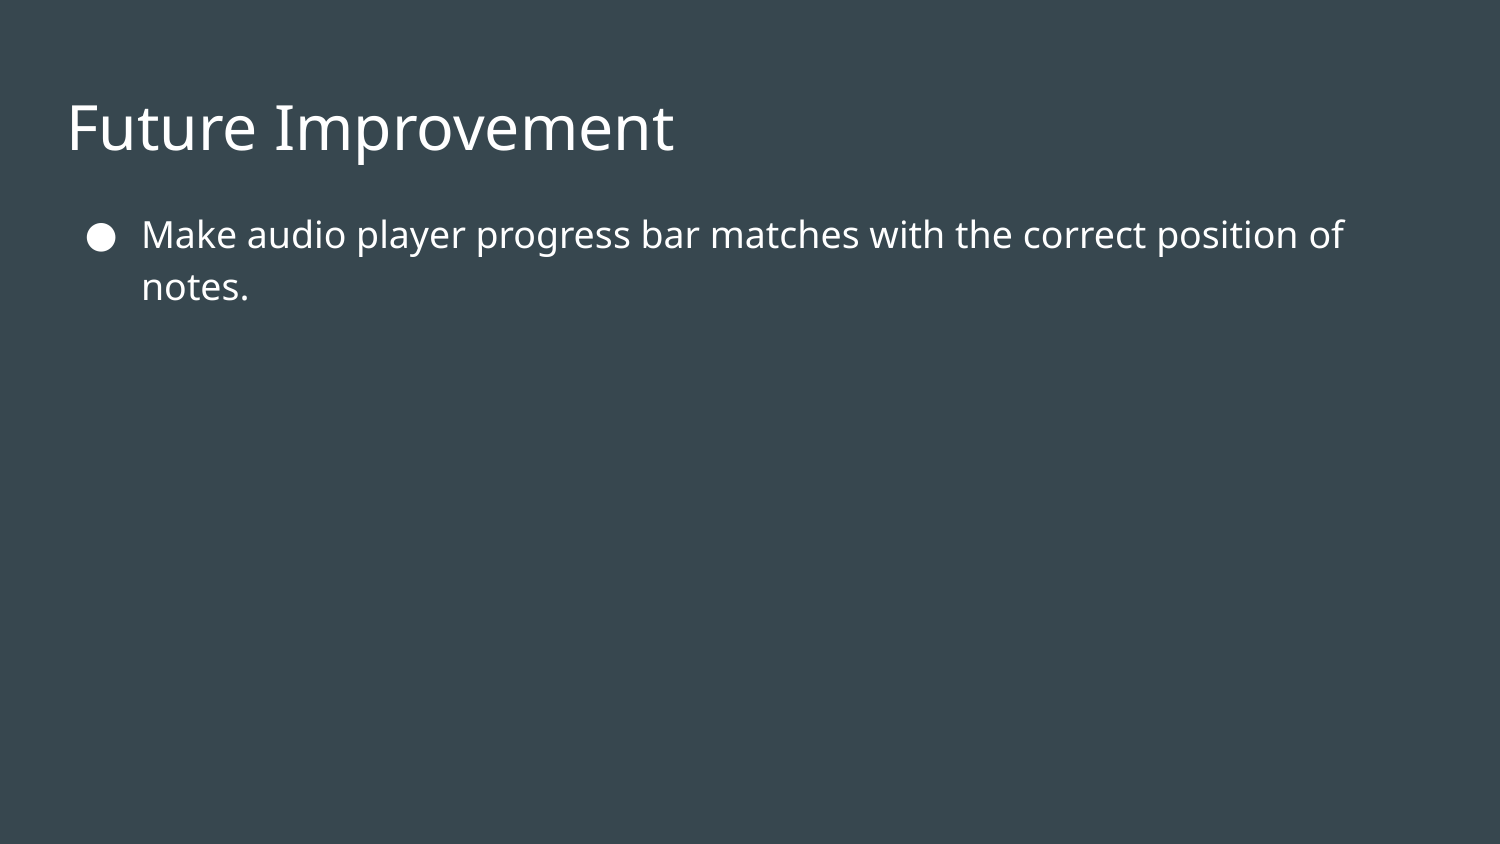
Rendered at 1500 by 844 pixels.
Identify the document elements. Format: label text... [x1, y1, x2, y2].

title Future Improvement [51, 72, 1449, 167]
list Make audio player progress bar matches with the correct position of notes. [51, 189, 1449, 750]
